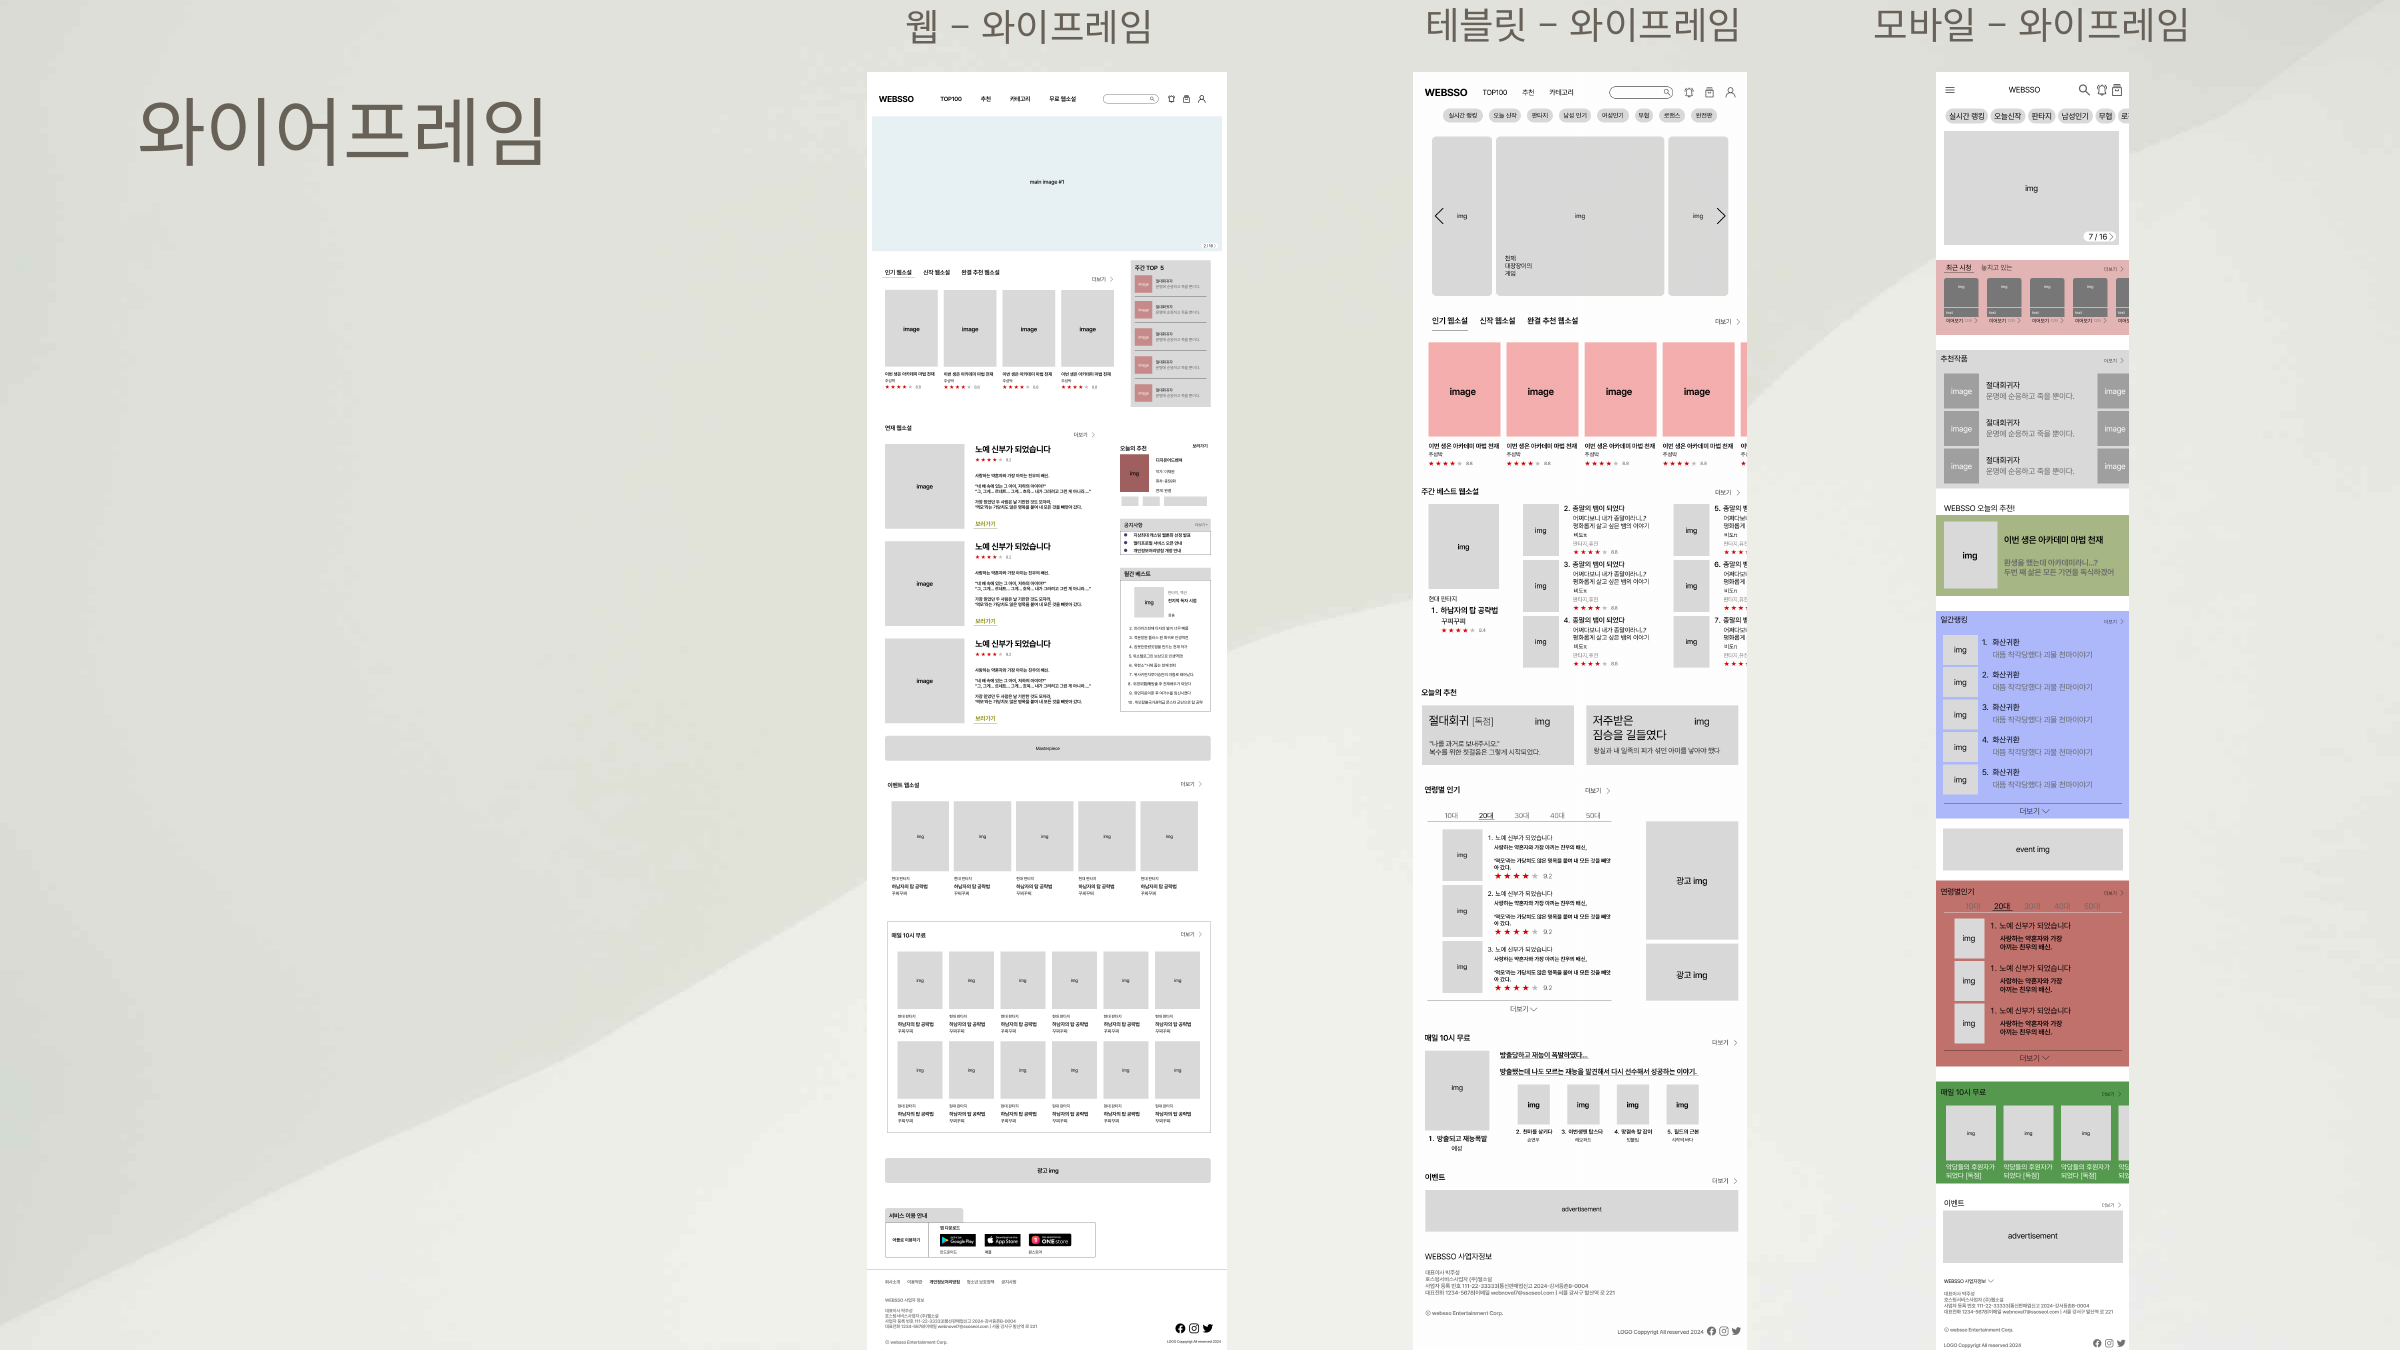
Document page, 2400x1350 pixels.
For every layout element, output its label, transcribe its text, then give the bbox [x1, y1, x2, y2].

text_box 테블릿 – 와이프레임 [1410, 0, 1758, 55]
text_box 와이어프레임 [122, 77, 832, 167]
text_box 모바일 – 와이프레임 [1858, 0, 2206, 55]
picture [0, 0, 2400, 1350]
text_box 웹 – 와이프레임 [890, 0, 1204, 57]
